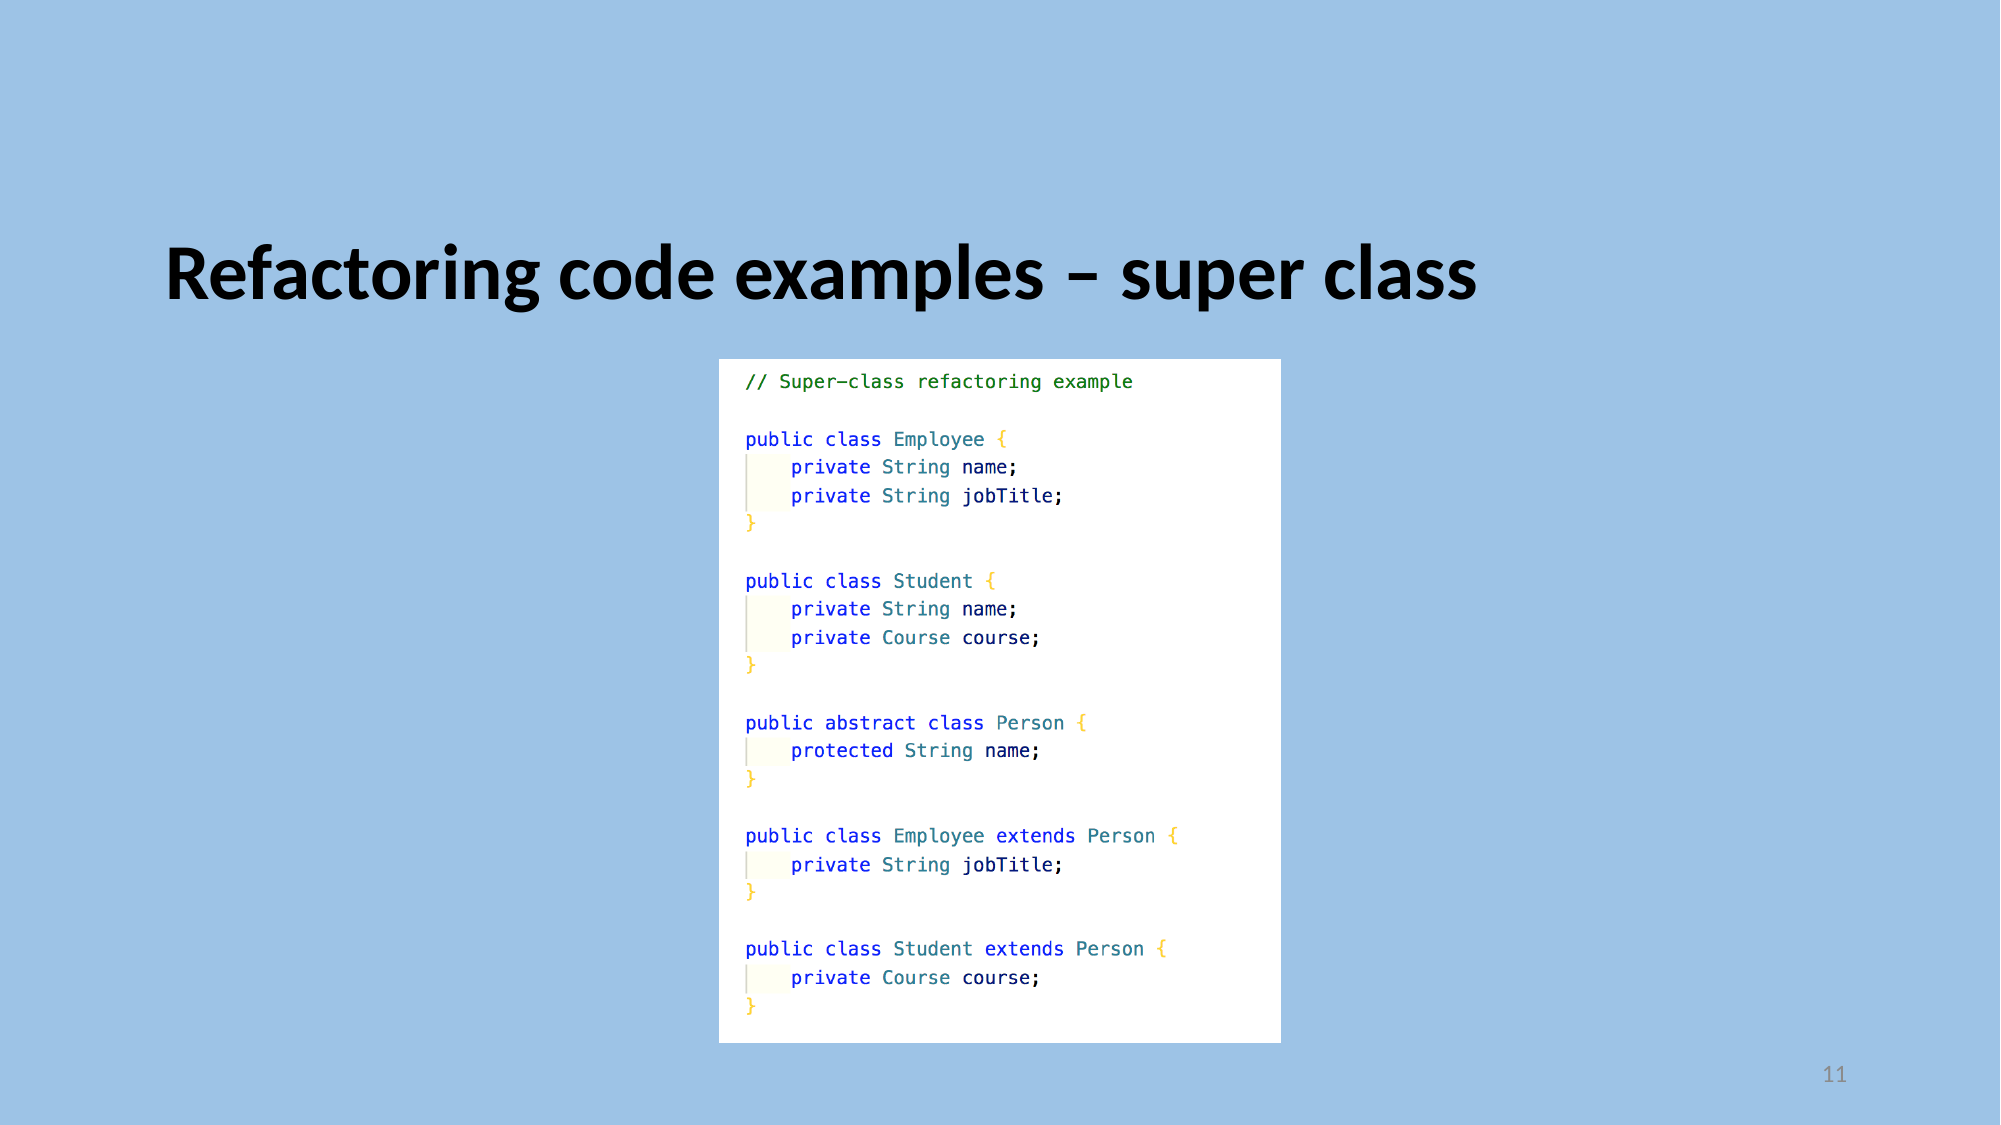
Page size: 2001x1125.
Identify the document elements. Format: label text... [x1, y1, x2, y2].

picture [719, 359, 1281, 1043]
text_box Refactoring code examples – super class [0, 213, 2000, 324]
slide_number 11 [1412, 1042, 1863, 1103]
